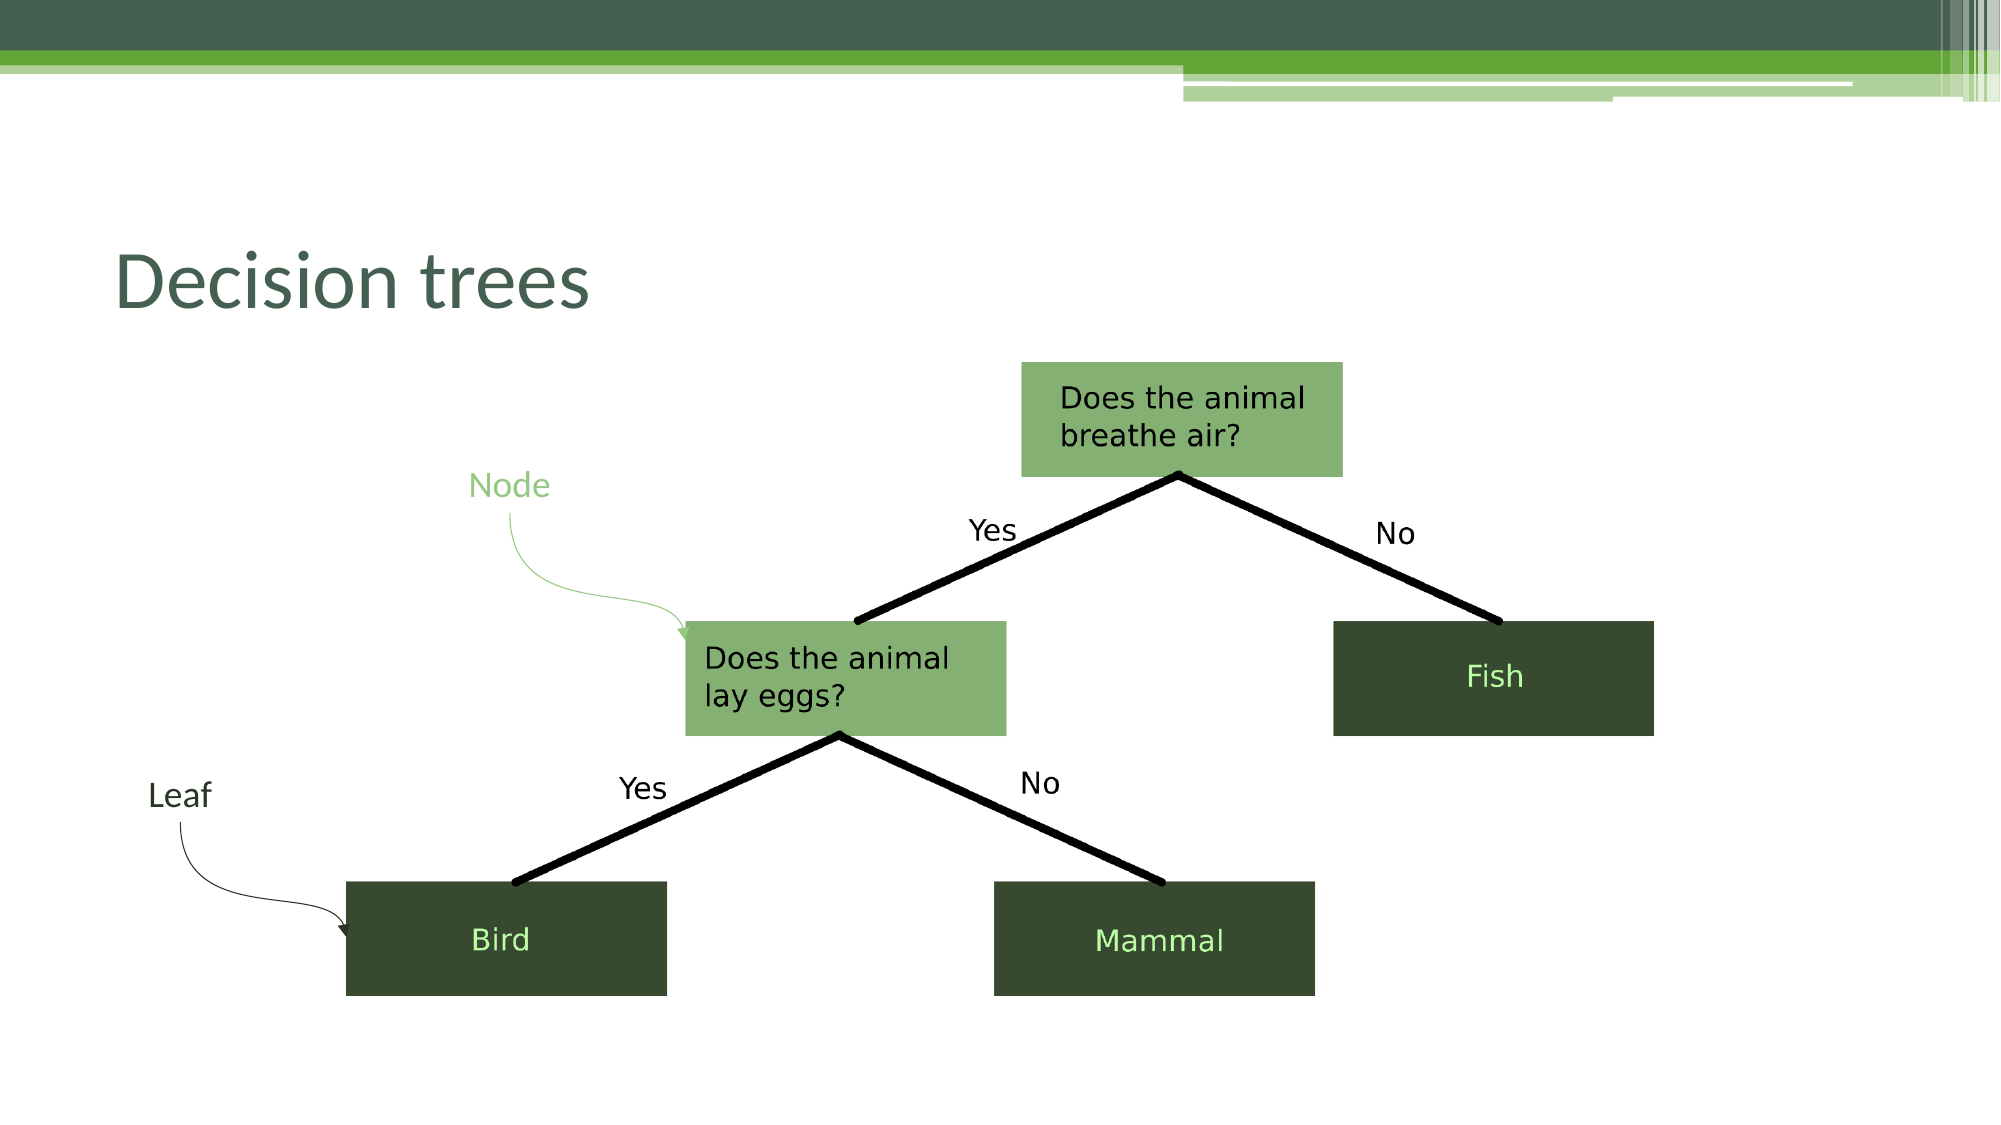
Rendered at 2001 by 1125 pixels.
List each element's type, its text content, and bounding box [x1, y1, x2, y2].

picture [346, 362, 1654, 997]
title Decision trees [99, 187, 1900, 363]
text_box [534, 489, 661, 665]
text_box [206, 797, 321, 963]
text_box Leaf [133, 762, 228, 823]
